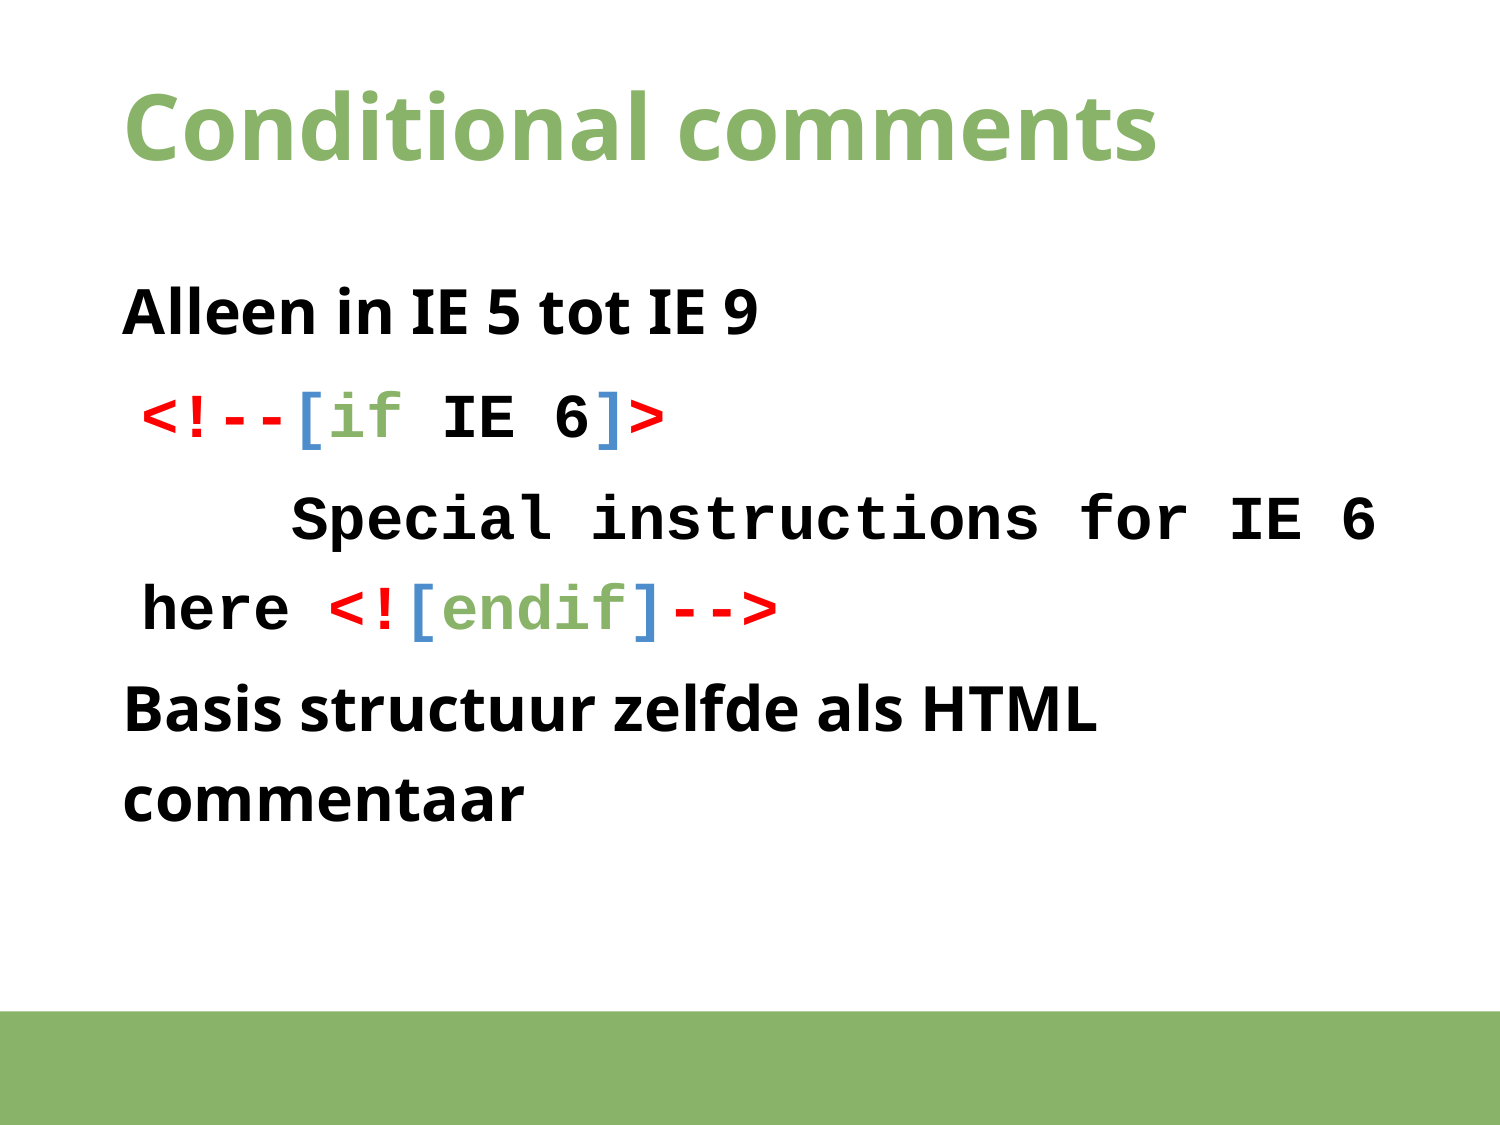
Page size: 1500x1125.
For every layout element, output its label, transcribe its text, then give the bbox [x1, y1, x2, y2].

title Conditional comments [107, 30, 1425, 218]
list Alleen in IE 5 tot IE 9 <!--[if IE 6]> Special instructions for IE 6 here <![endif]--> Basis structuur zelfde als HTML commentaar [107, 249, 1425, 993]
